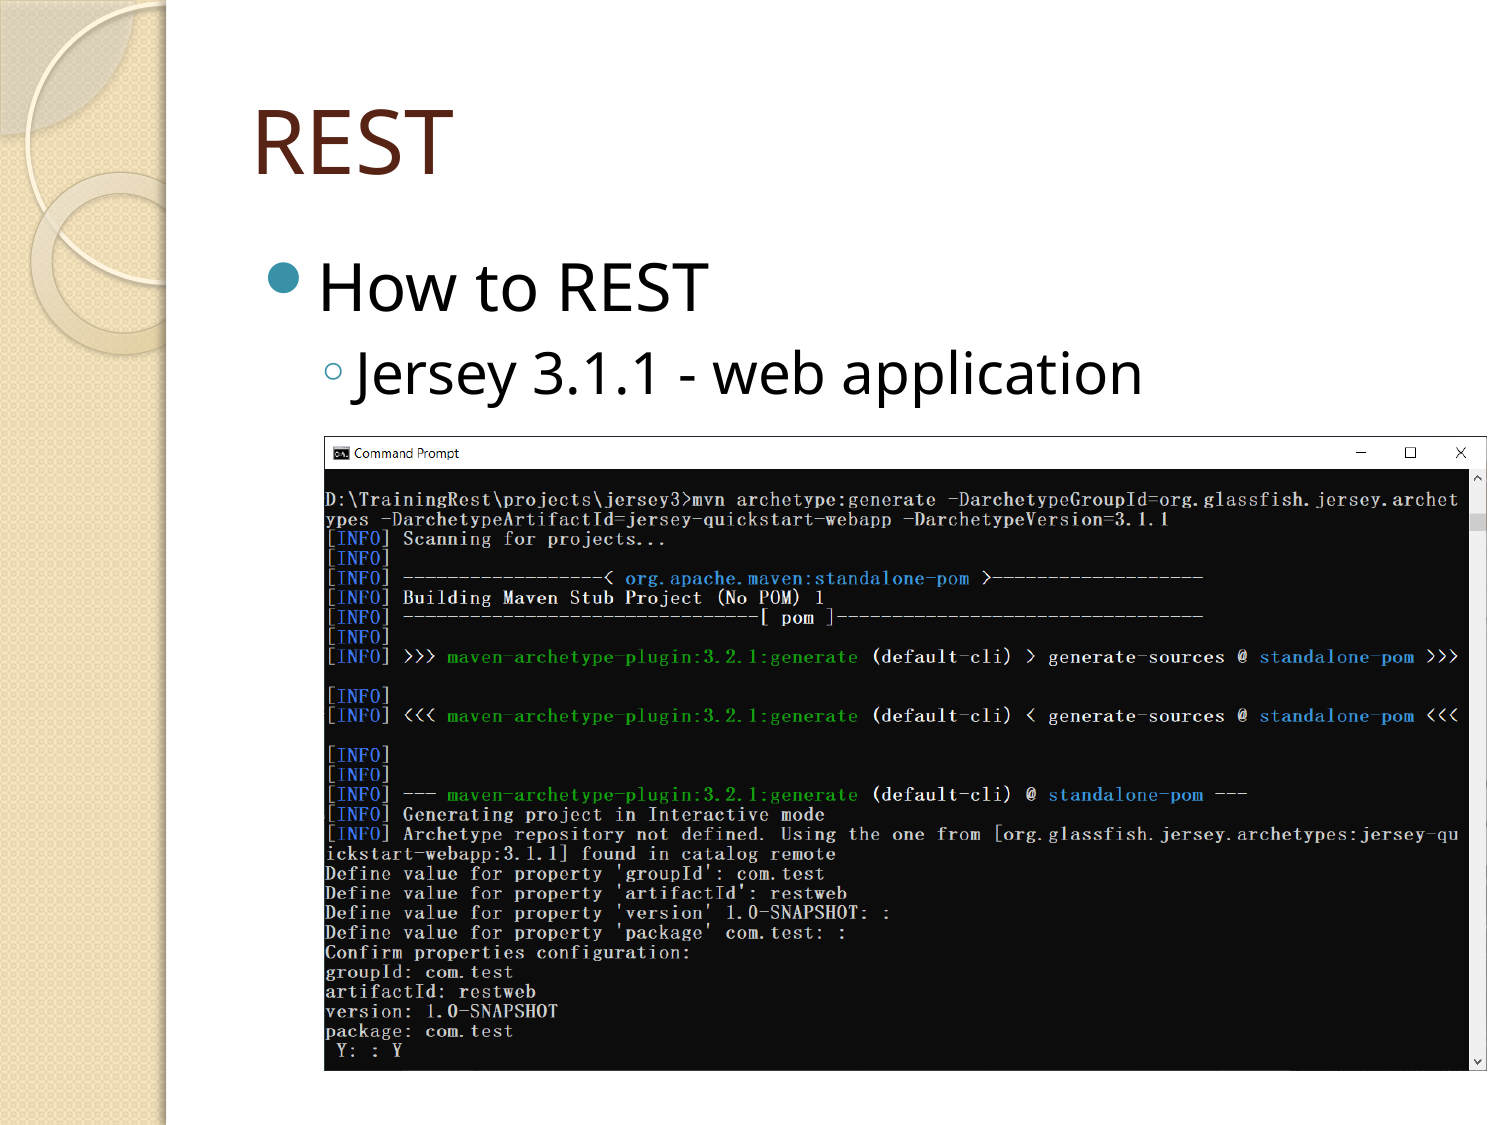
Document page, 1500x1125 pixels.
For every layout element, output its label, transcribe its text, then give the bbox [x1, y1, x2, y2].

title REST [235, 45, 1466, 233]
list How to REST Jersey 3.1.1 - web application [235, 237, 1466, 1025]
picture [324, 436, 1487, 1071]
